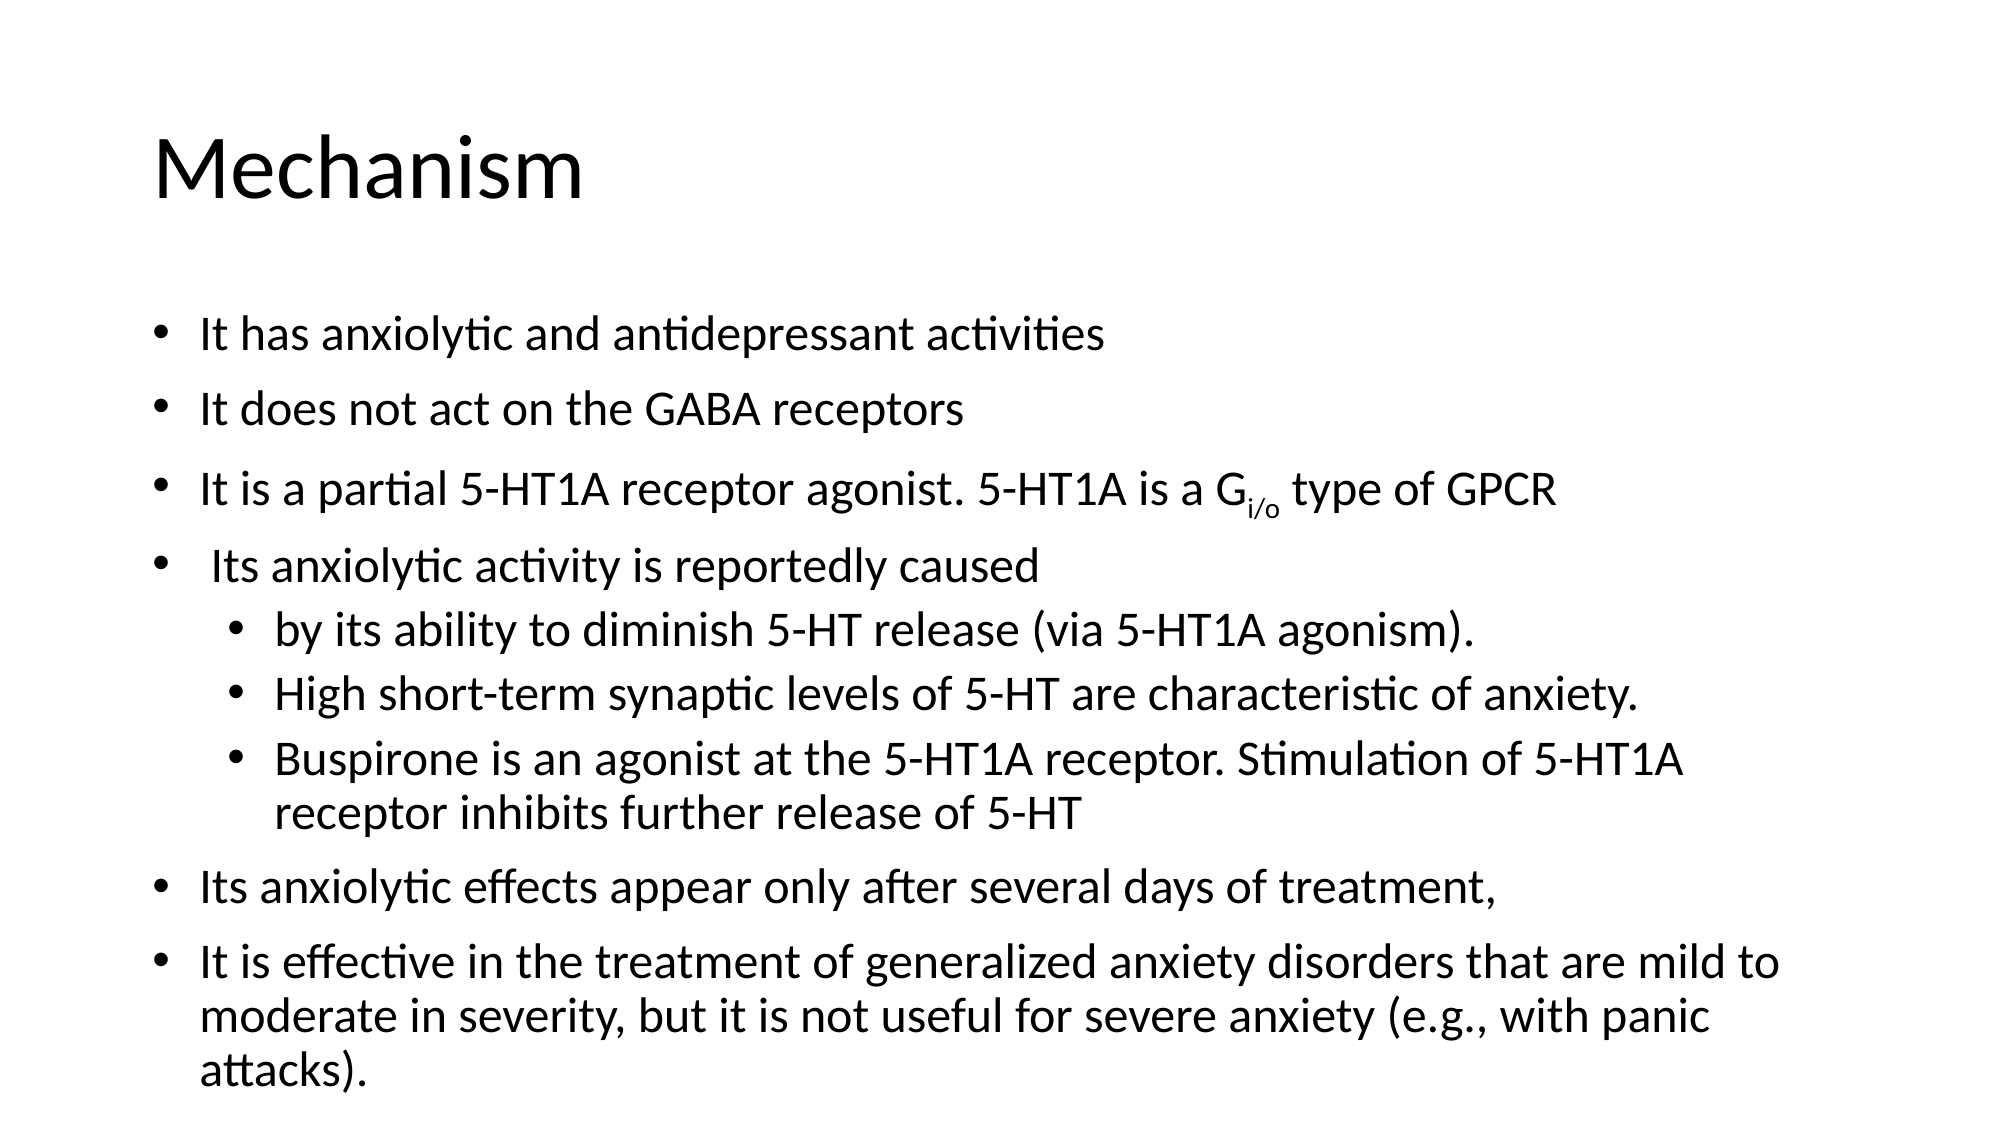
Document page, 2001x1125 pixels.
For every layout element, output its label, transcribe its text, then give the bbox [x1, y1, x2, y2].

title Mechanism [137, 59, 1863, 278]
list It has anxiolytic and antidepressant activities It does not act on the GABA receptors It is a partial 5-HT1A receptor agonist. 5-HT1A is a Gi/o type of GPCR Its anxiolytic activity is reportedly caused by its ability to diminish 5-HT release (via 5-HT1A agonism). High short-term synaptic levels of 5-HT are characteristic of anxiety. Buspirone is an agonist at the 5-HT1A receptor. Stimulation of 5-HT1A receptor inhibits further release of 5-HT Its anxiolytic effects appear only after several days of treatment, It is effective in the treatment of generalized anxiety disorders that are mild to moderate in severity, but it is not useful for severe anxiety (e.g., with panic attacks). [137, 299, 1863, 1014]
